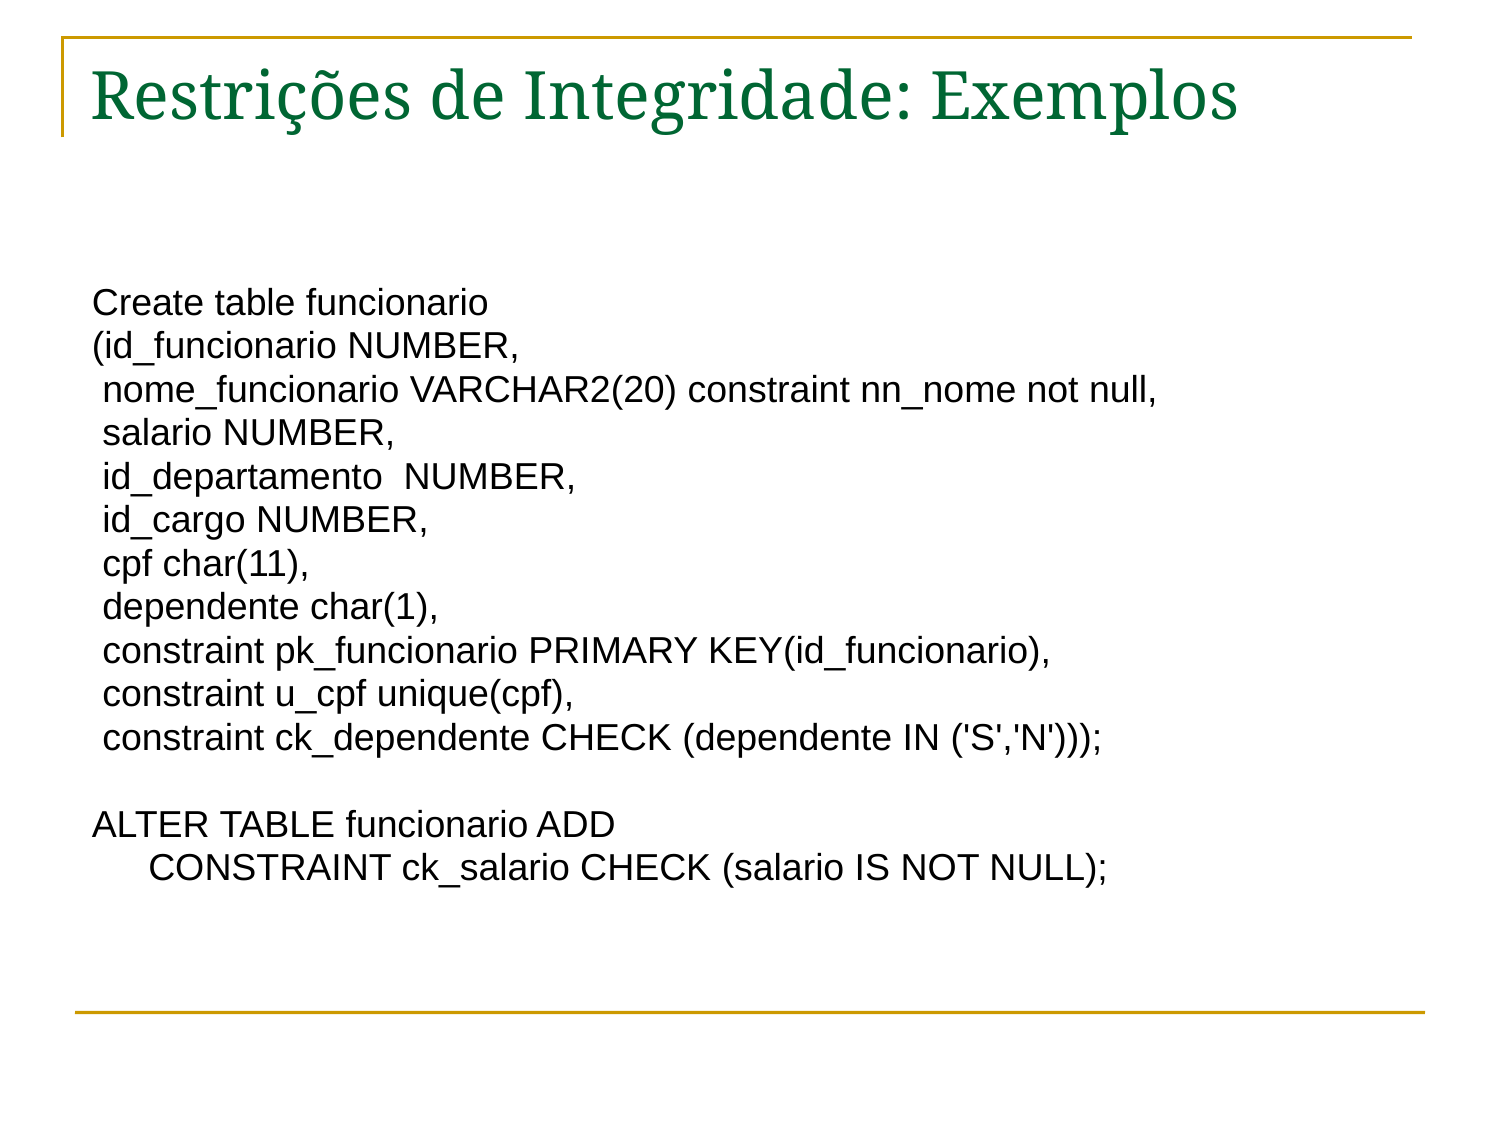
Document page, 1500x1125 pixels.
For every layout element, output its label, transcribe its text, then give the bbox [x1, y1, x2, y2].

title Restrições de Integridade: Exemplos [75, 45, 1425, 161]
list Create table funcionario (id_funcionario NUMBER, nome_funcionario VARCHAR2(20) constraint nn_nome not null, salario NUMBER, id_departamento NUMBER, id_cargo NUMBER, cpf char(11), dependente char(1), constraint pk_funcionario PRIMARY KEY(id_funcionario), constraint u_cpf unique(cpf), constraint ck_dependente CHECK (dependente IN ('S','N'))); ALTER TABLE funcionario ADD CONSTRAINT ck_salario CHECK (salario IS NOT NULL); [76, 231, 1427, 975]
